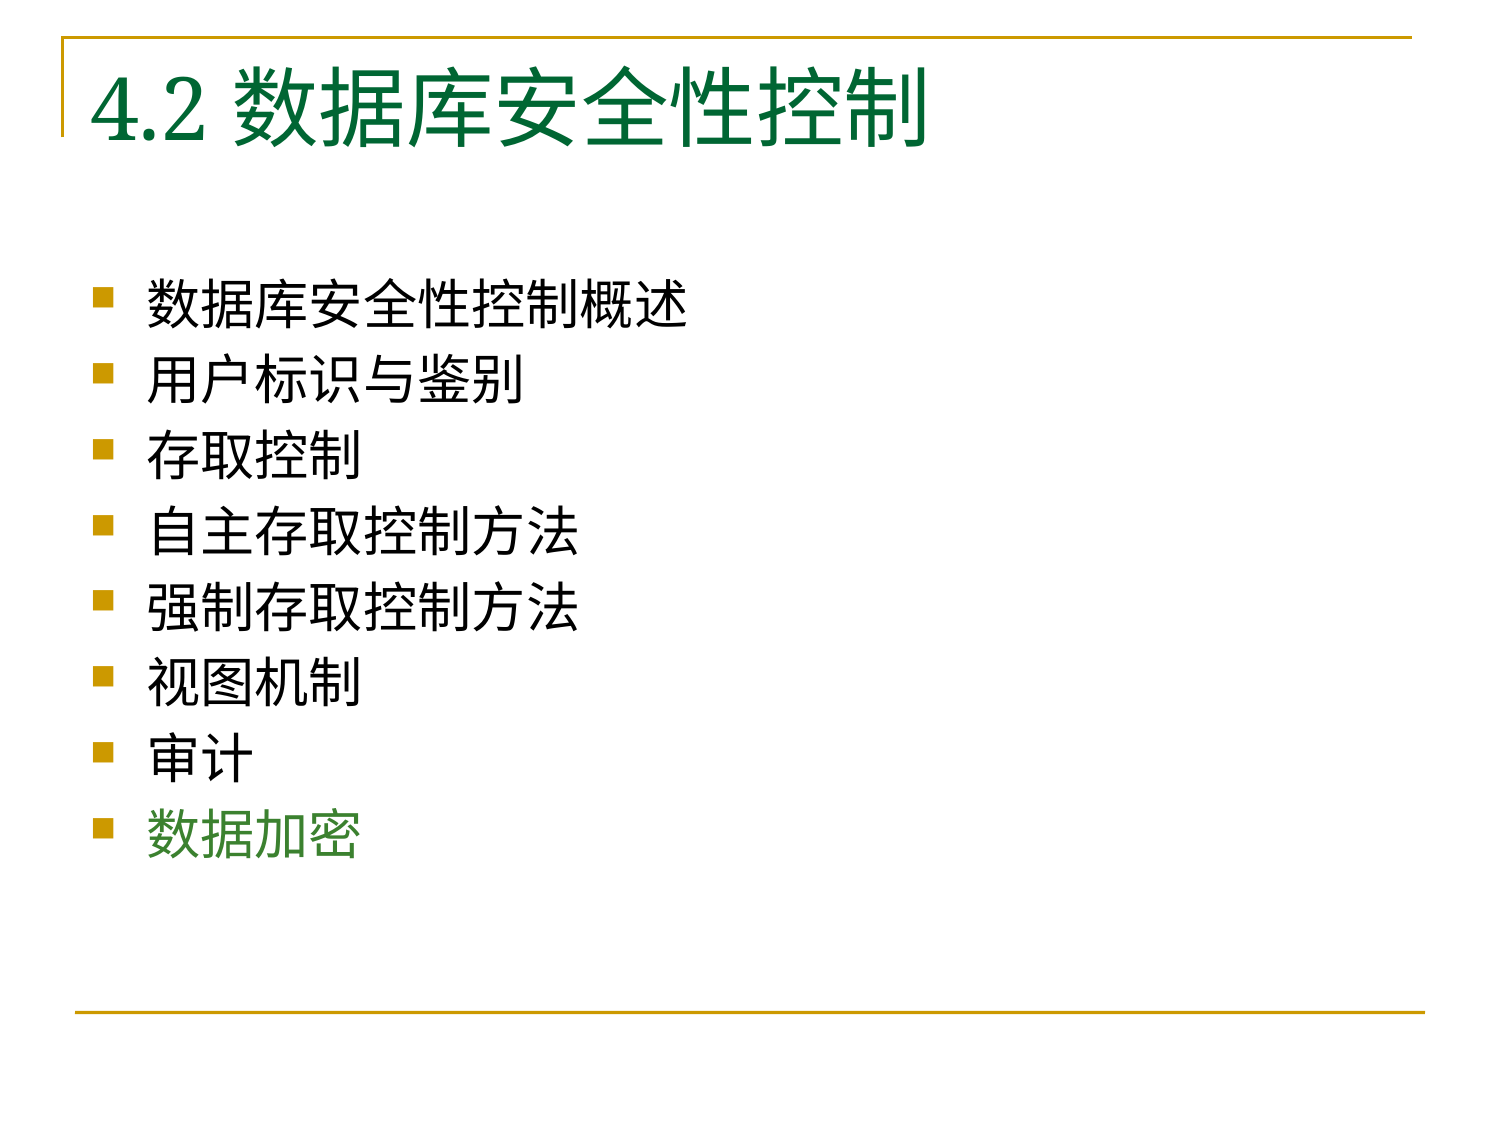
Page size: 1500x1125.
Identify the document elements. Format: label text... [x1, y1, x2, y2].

list 数据库安全性控制概述 用户标识与鉴别 存取控制 自主存取控制方法 强制存取控制方法 视图机制 审计 数据加密 [75, 262, 1425, 1006]
title 4.2数据库安全性控制 [75, 45, 1425, 233]
